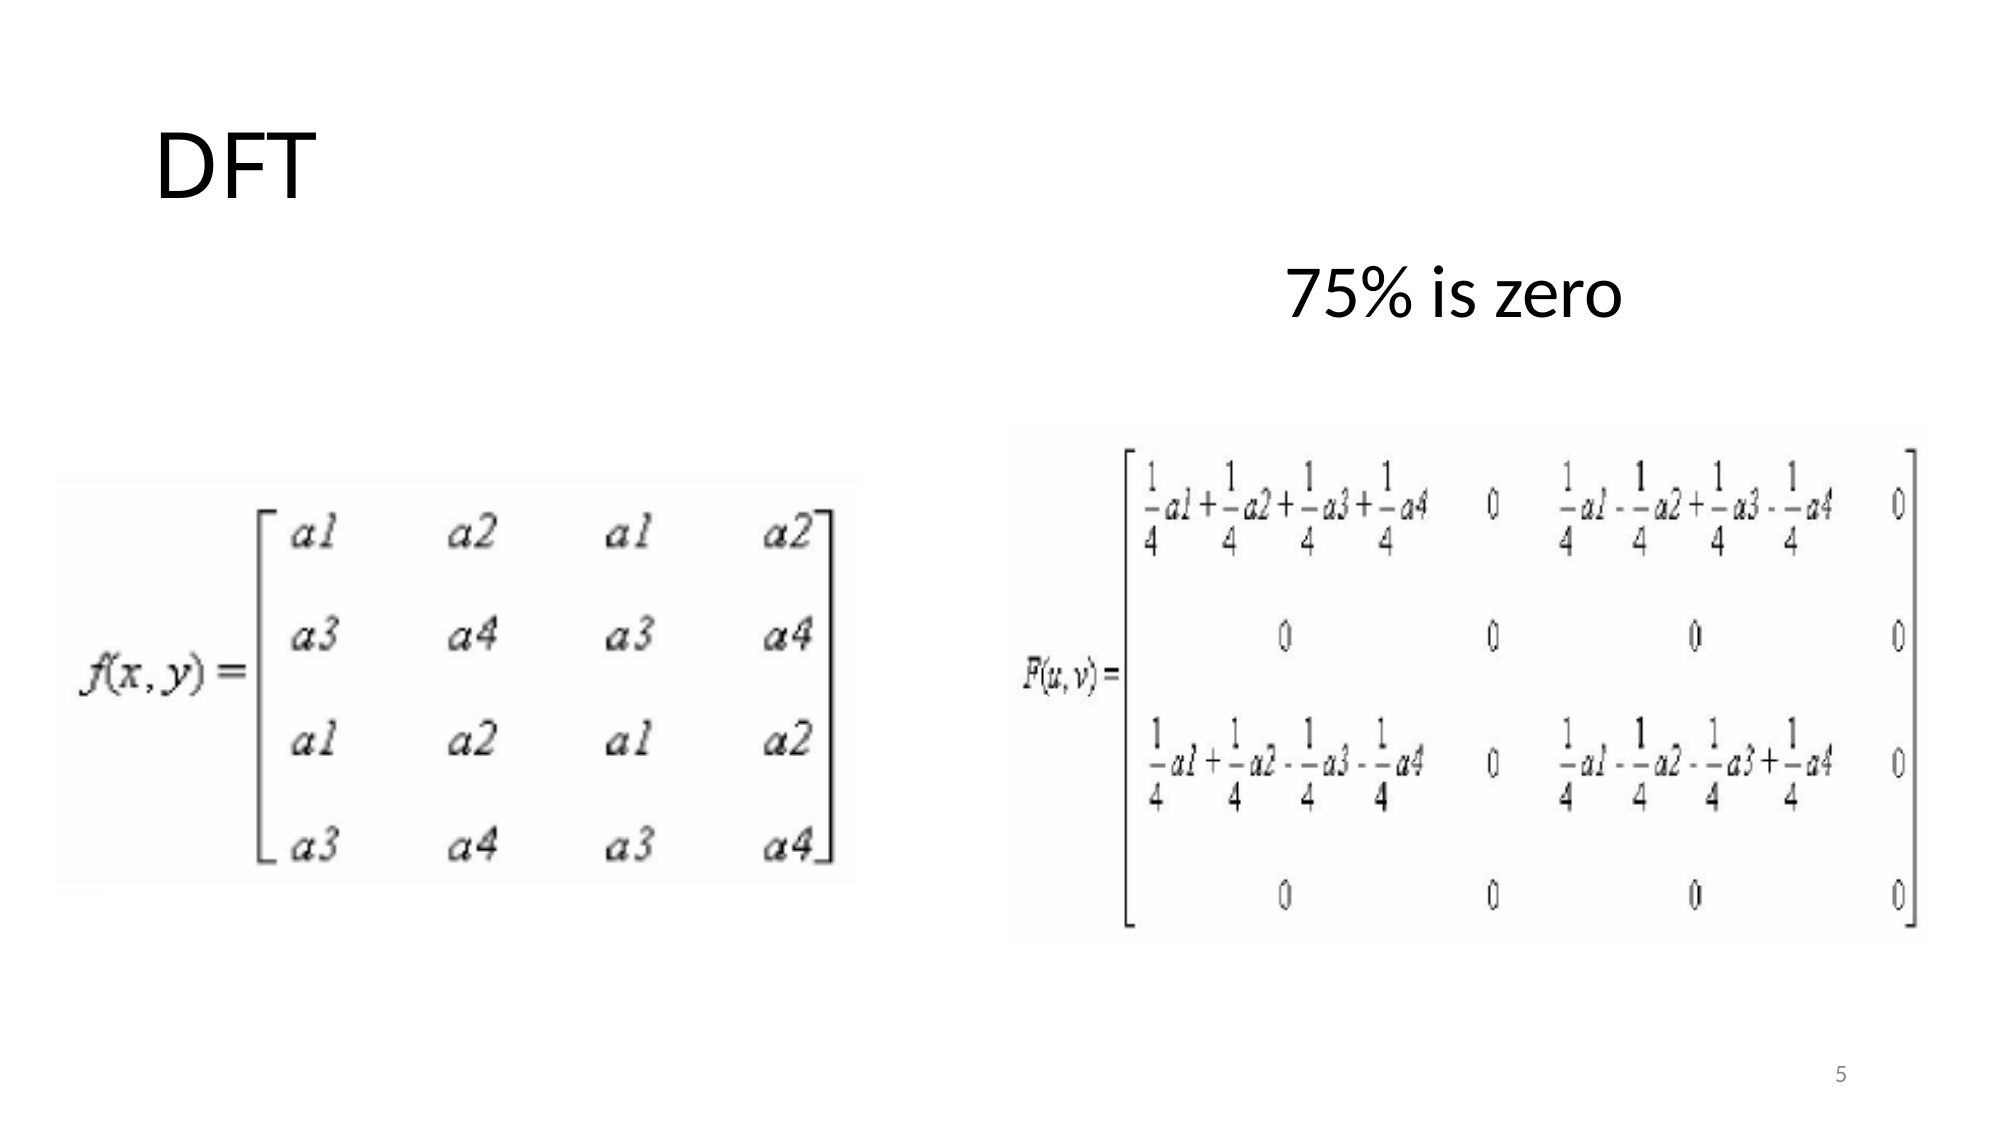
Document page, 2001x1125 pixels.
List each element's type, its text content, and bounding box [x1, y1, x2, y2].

picture [974, 404, 1960, 945]
title DFT [137, 59, 1863, 278]
slide_number 5 [1412, 1042, 1863, 1103]
text_box 75% is zero [1269, 234, 1937, 340]
picture [38, 454, 861, 945]
